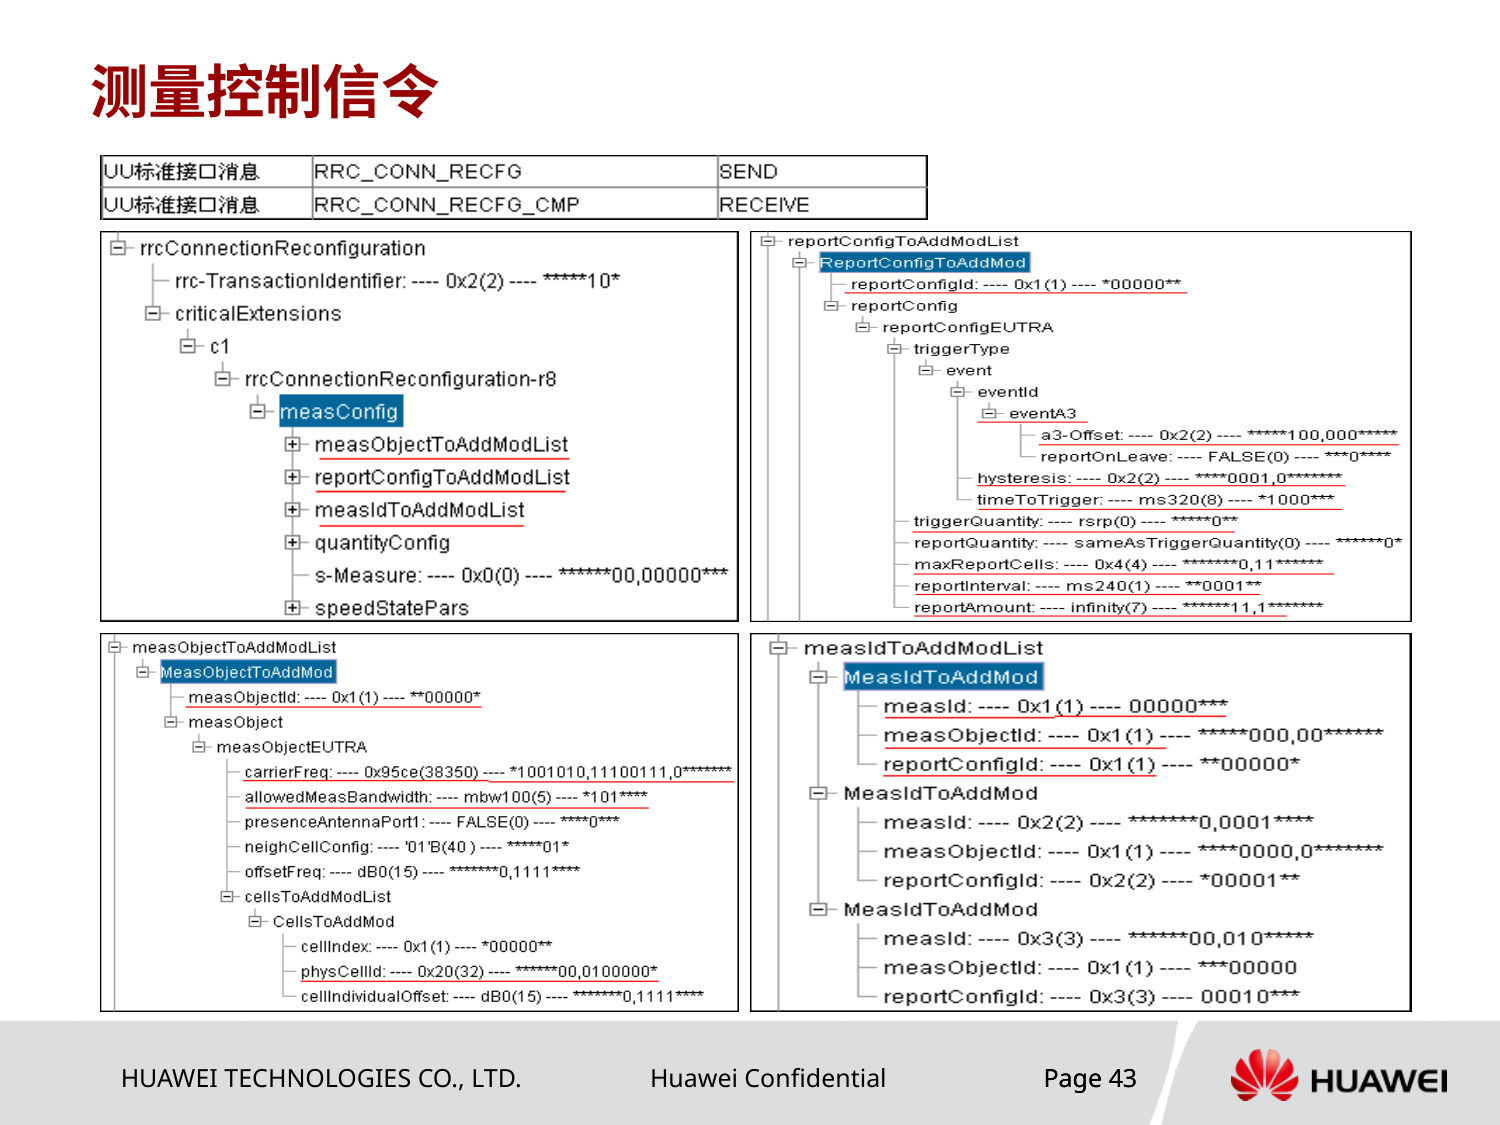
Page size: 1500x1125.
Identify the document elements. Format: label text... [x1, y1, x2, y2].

picture [99, 231, 739, 622]
picture [749, 231, 1412, 622]
picture [99, 633, 739, 1012]
picture [749, 633, 1412, 1012]
title 测量控制信令 [76, 42, 1424, 138]
text_box Page 43 [1043, 1064, 1388, 1125]
picture [0, 1021, 1500, 1125]
picture [100, 155, 928, 221]
